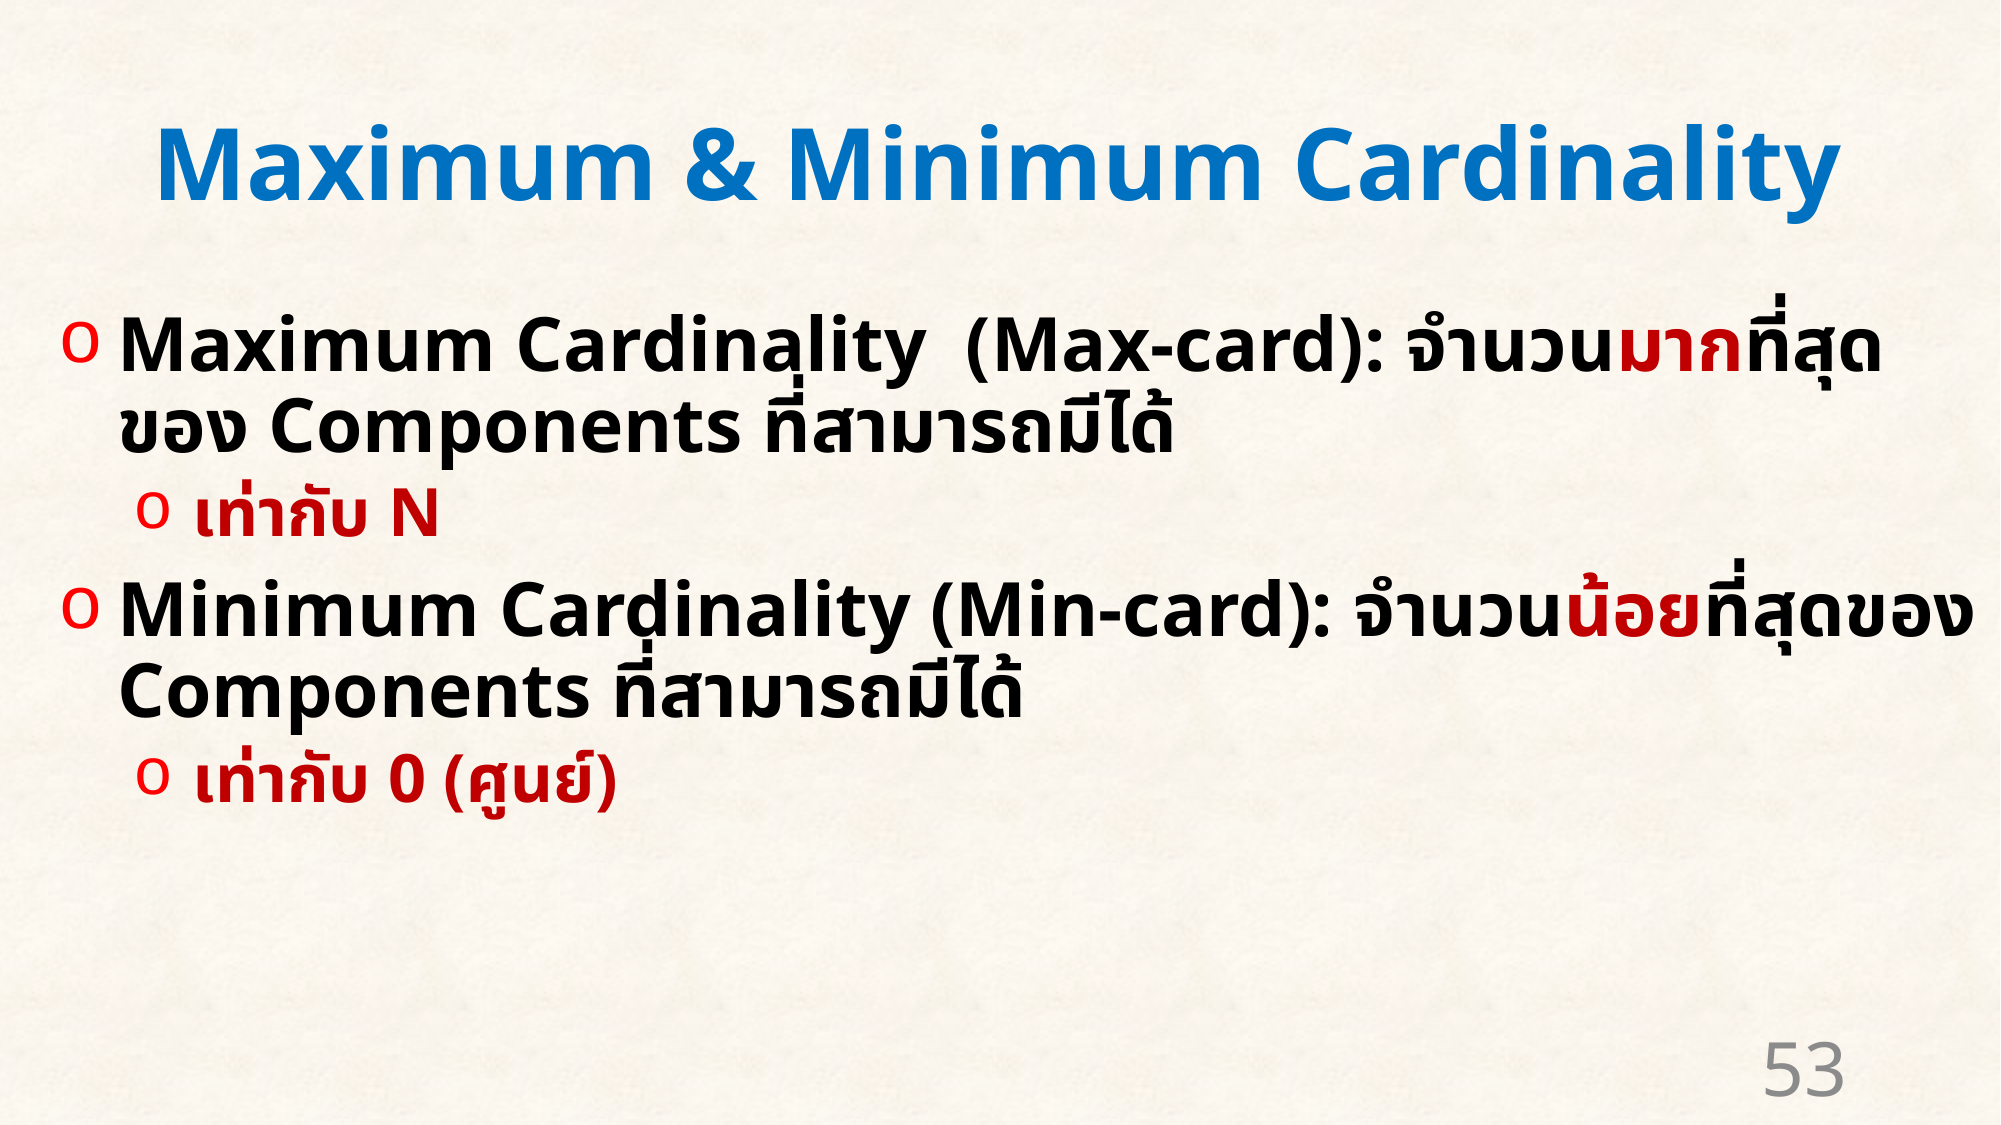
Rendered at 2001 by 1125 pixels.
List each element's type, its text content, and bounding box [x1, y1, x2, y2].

list Maximum Cardinality (Max-card): จำนวนมากที่สุดของ Components ที่สามารถมีได้ เท่ากับ N Minimum Cardinality (Min-card): จำนวนน้อยที่สุดของ Components ที่สามารถมีได้ เท่ากับ 0 (ศูนย์) [43, 299, 2000, 1014]
title Maximum & Minimum Cardinality [137, 59, 1863, 278]
slide_number 53 [1412, 1042, 1863, 1103]
